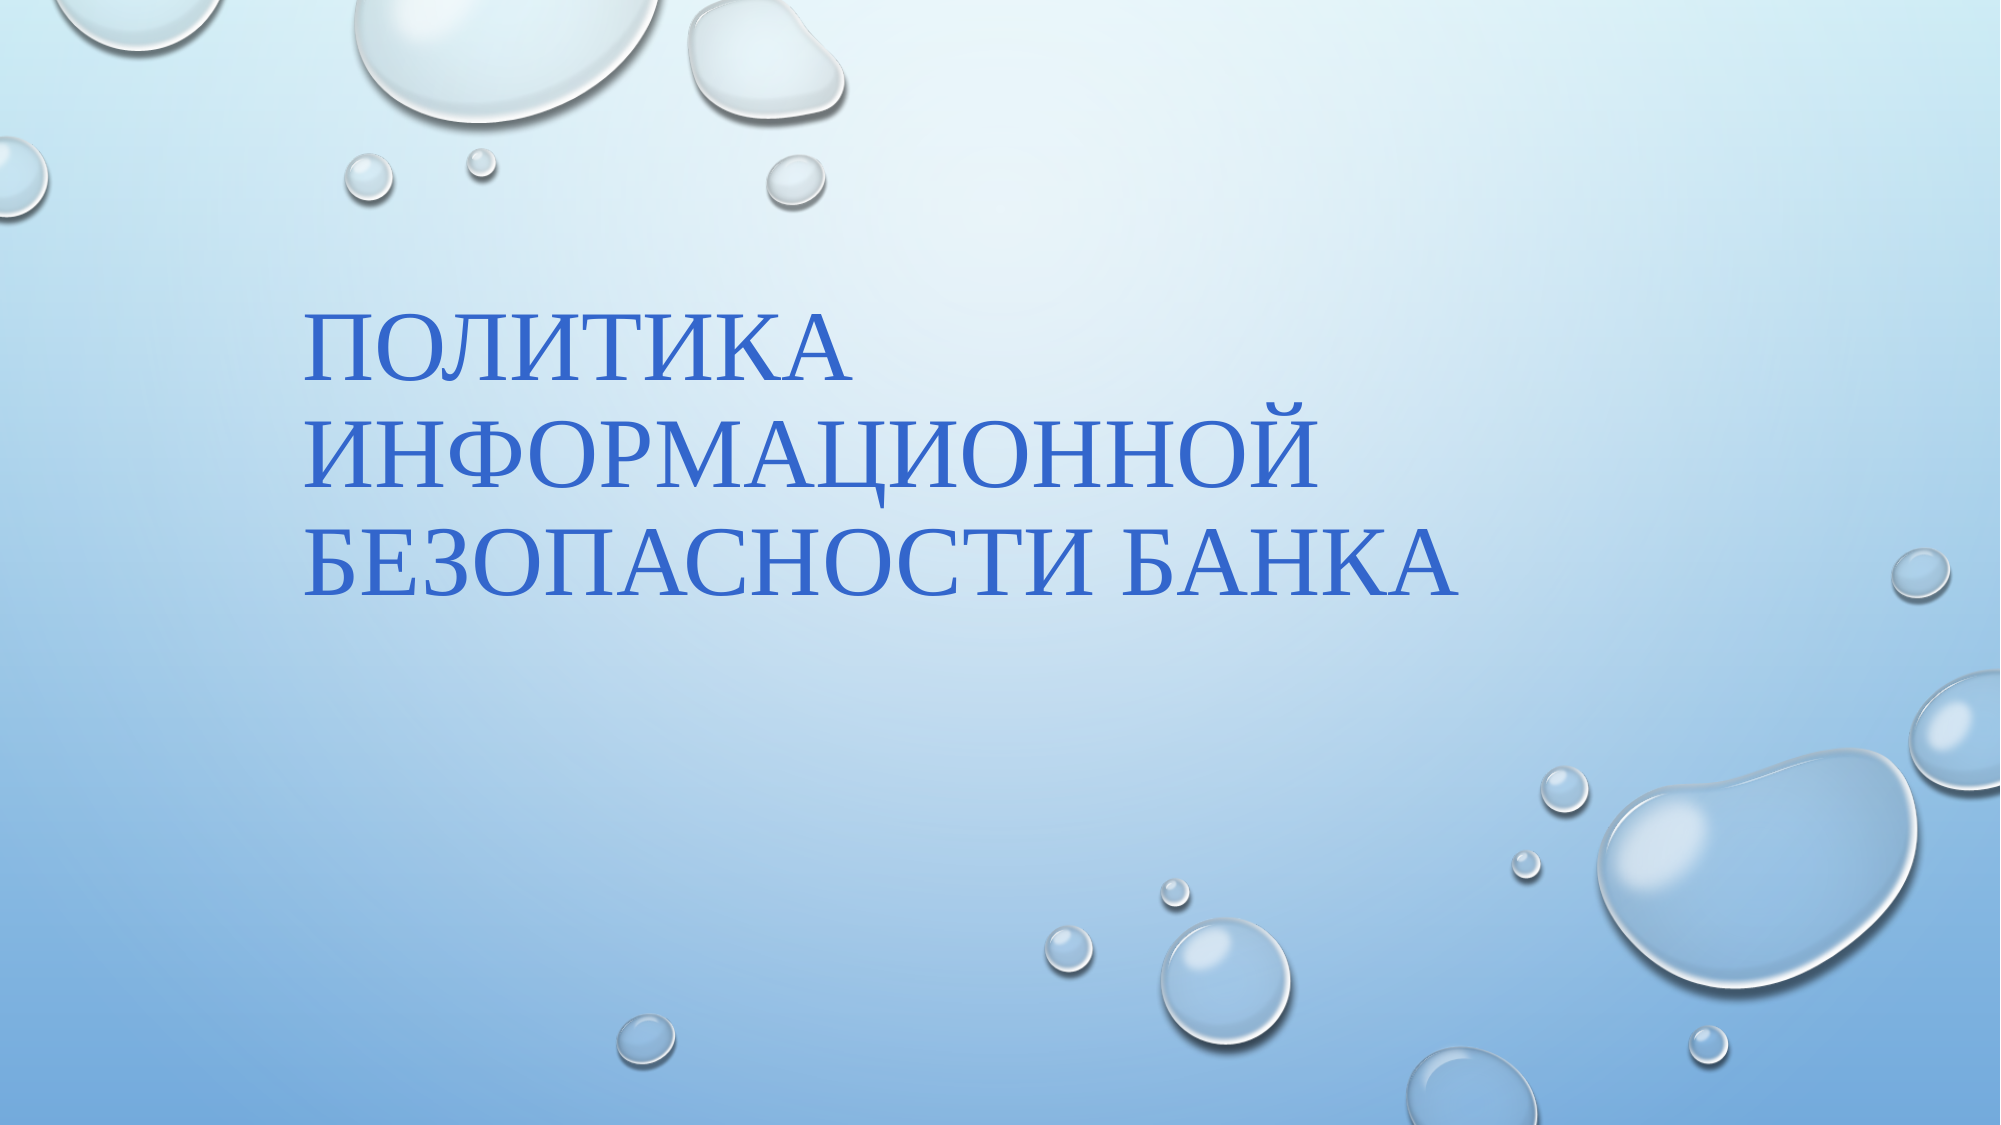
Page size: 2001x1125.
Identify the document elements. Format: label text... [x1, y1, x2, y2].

picture [0, 0, 2000, 1125]
title Политика информационной безопасности банка [287, 213, 1713, 625]
